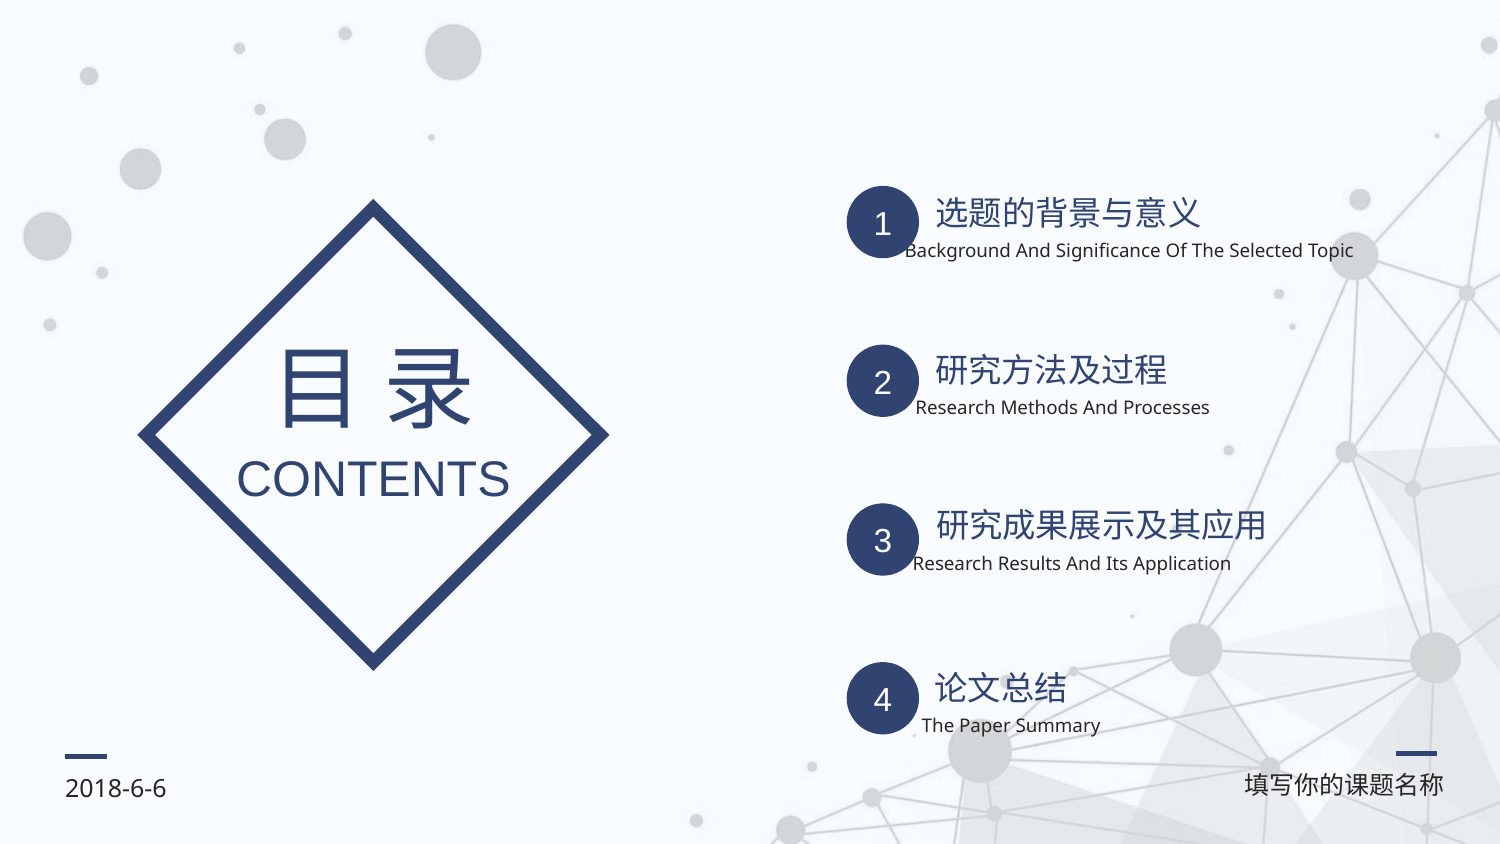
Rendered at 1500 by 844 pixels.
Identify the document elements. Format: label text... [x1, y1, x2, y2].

text_box 3 [845, 502, 921, 577]
text_box Background And Significance Of The Selected Topic [889, 231, 1369, 269]
text_box Research Methods And Processes [900, 388, 1225, 426]
text_box 1 [845, 184, 921, 260]
text_box [223, 514, 523, 664]
text_box 选题的背景与意义 [920, 184, 1217, 231]
text_box 4 [845, 661, 921, 736]
text_box [144, 206, 602, 512]
text_box 2018-6-6 [50, 765, 182, 811]
text_box 研究方法及过程 [920, 342, 1184, 388]
text_box Research Results And Its Application [897, 543, 1246, 581]
text_box 研究成果展示及其应用 [921, 497, 1284, 552]
text_box 2 [845, 343, 921, 418]
text_box CONTENTS [221, 439, 526, 514]
text_box 填写你的课题名称 [1229, 762, 1460, 808]
text_box 论文总结 [920, 660, 1083, 706]
text_box The Paper Summary [906, 706, 1115, 744]
